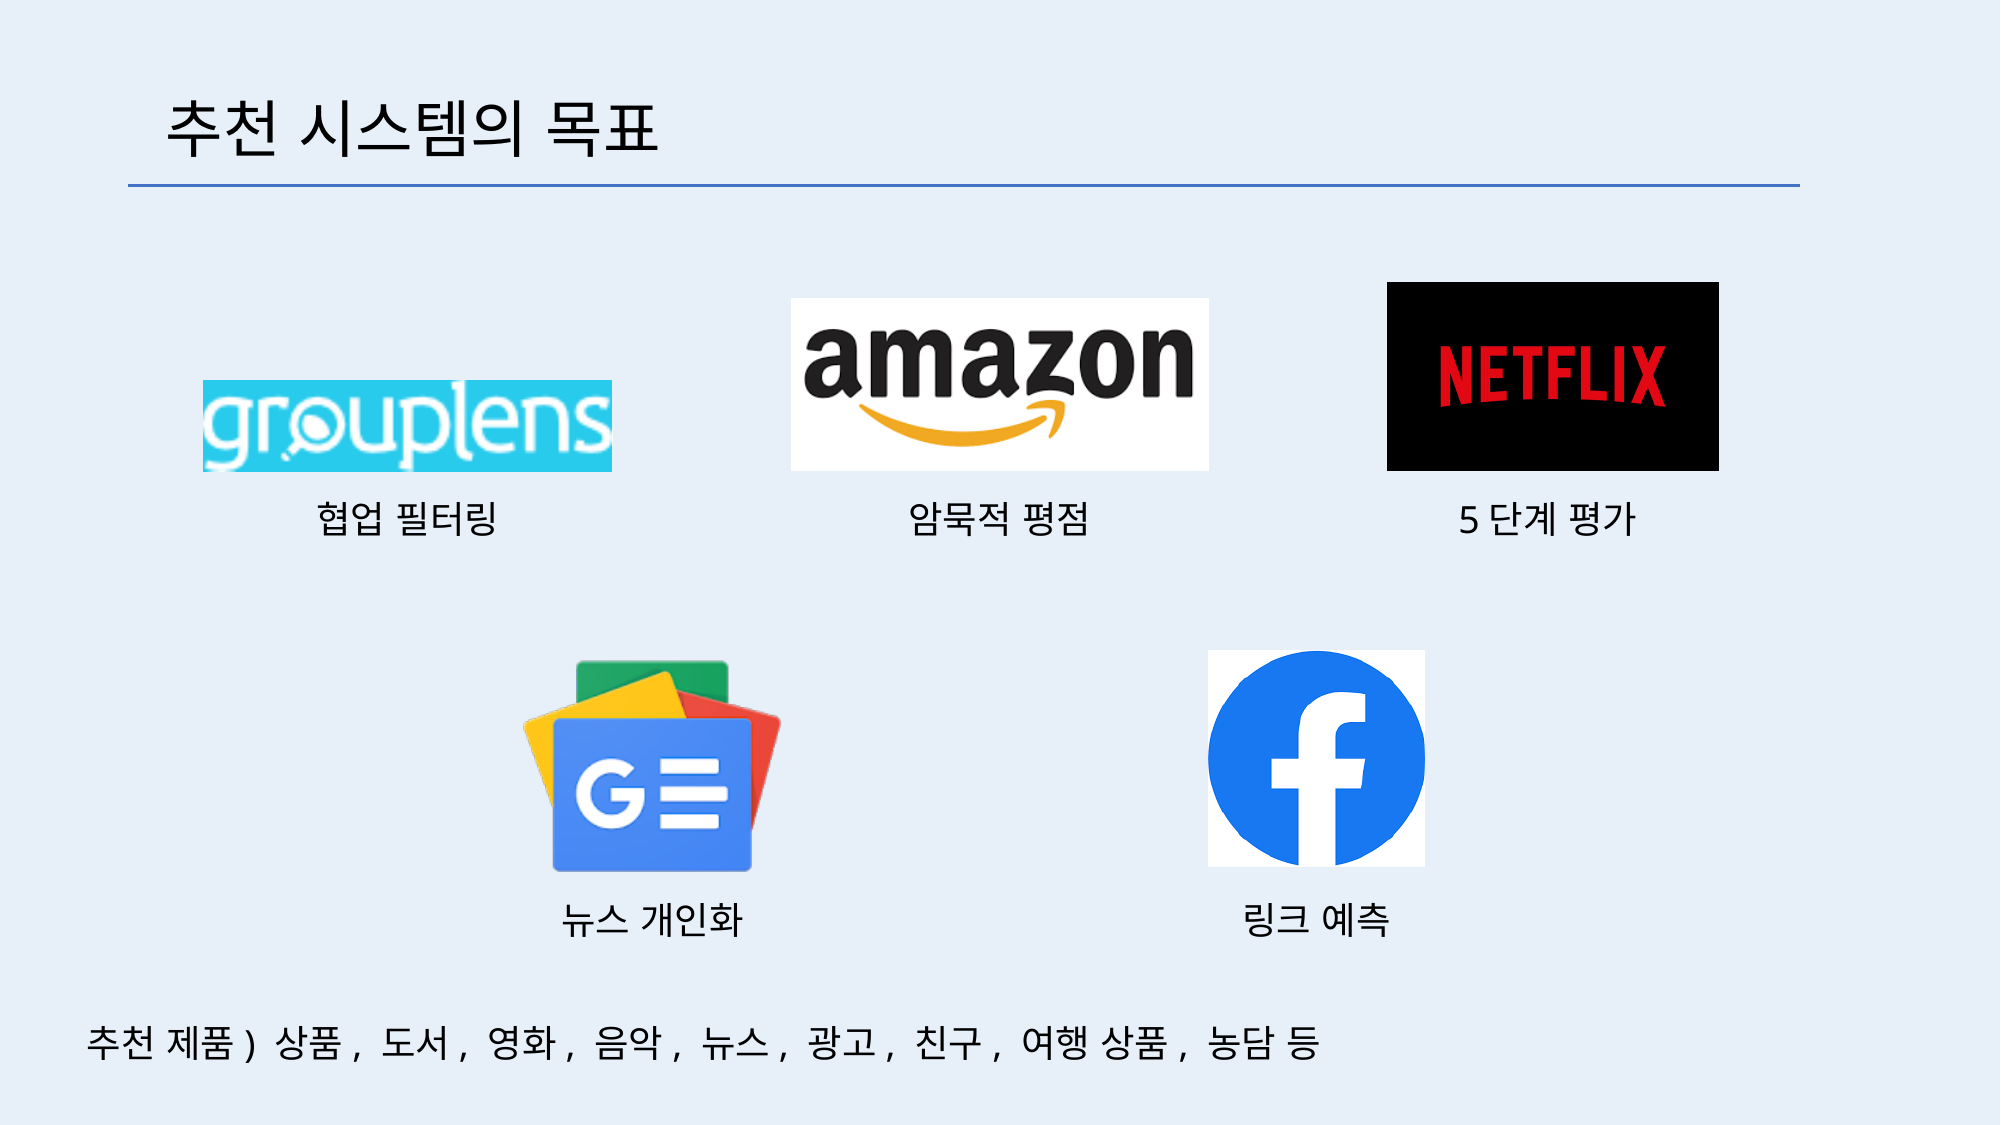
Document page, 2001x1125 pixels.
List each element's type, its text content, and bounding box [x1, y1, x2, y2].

picture [513, 627, 792, 906]
picture [1387, 282, 1719, 471]
text_box 뉴스 개인화 [546, 906, 759, 950]
text_box 추천 제품) 상품, 도서, 영화, 음악, 뉴스, 광고, 친구, 여행 상품, 농담 등 [72, 1012, 1336, 1072]
text_box 암묵적 평점 [893, 489, 1107, 549]
picture [1208, 650, 1425, 867]
text_box 추천 시스템의 목표 [150, 82, 758, 173]
text_box 링크 예측 [1227, 889, 1406, 950]
picture [791, 298, 1209, 471]
picture [203, 380, 613, 472]
text_box 협업 필터링 [301, 489, 514, 549]
text_box 5단계 평가 [1443, 489, 1652, 549]
